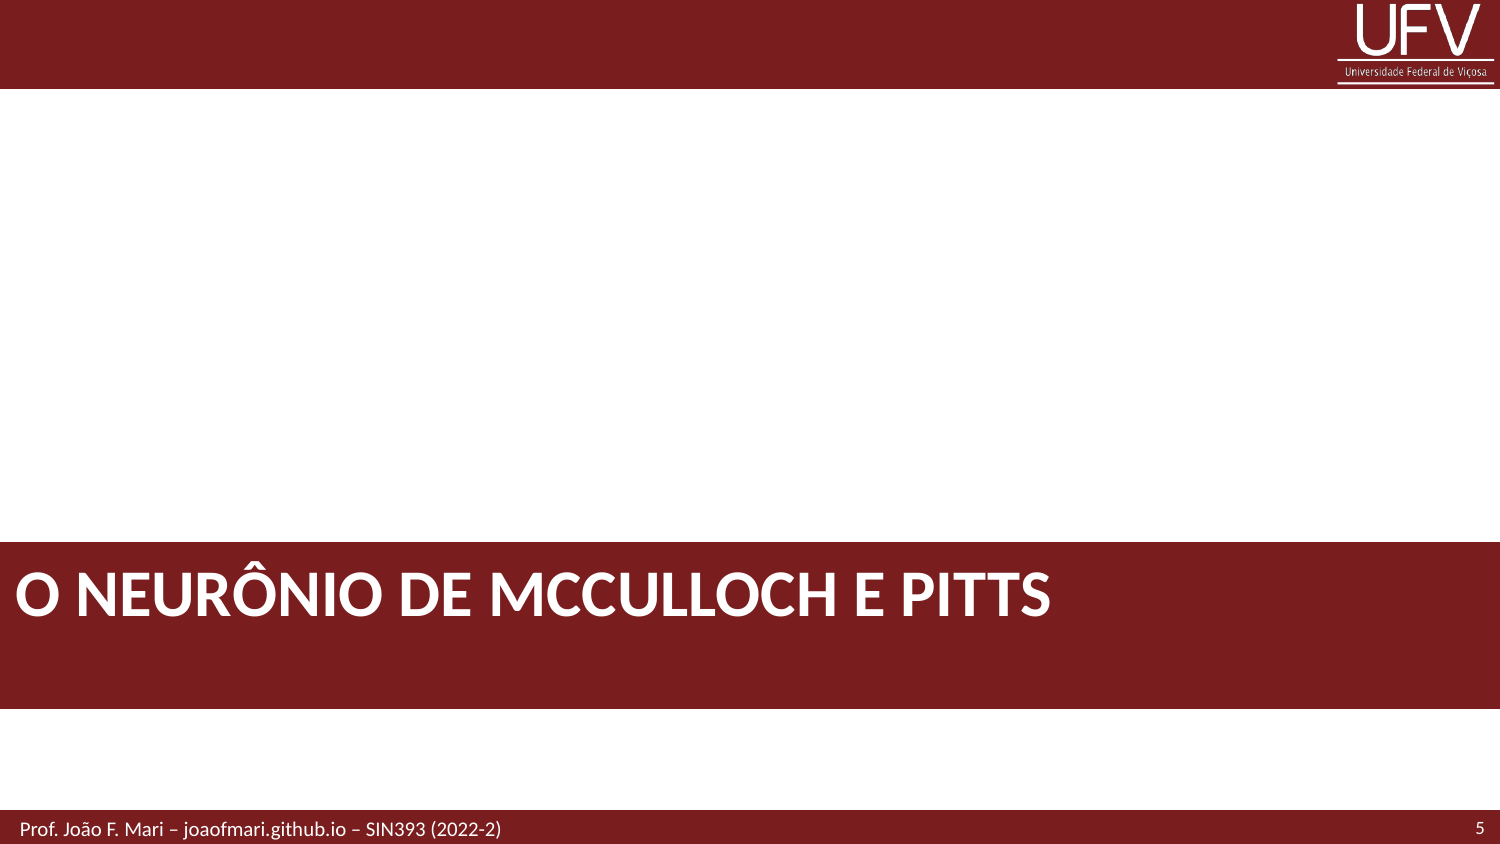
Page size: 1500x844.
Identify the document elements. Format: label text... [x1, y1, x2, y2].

slide_number 5 [1328, 811, 1500, 844]
title O neurônio de McCulloch e Pitts [0, 542, 1500, 710]
picture [1330, 0, 1500, 92]
footer Prof. João F. Mari – joaofmari.github.io – SIN393 (2022-2) [0, 812, 1034, 844]
